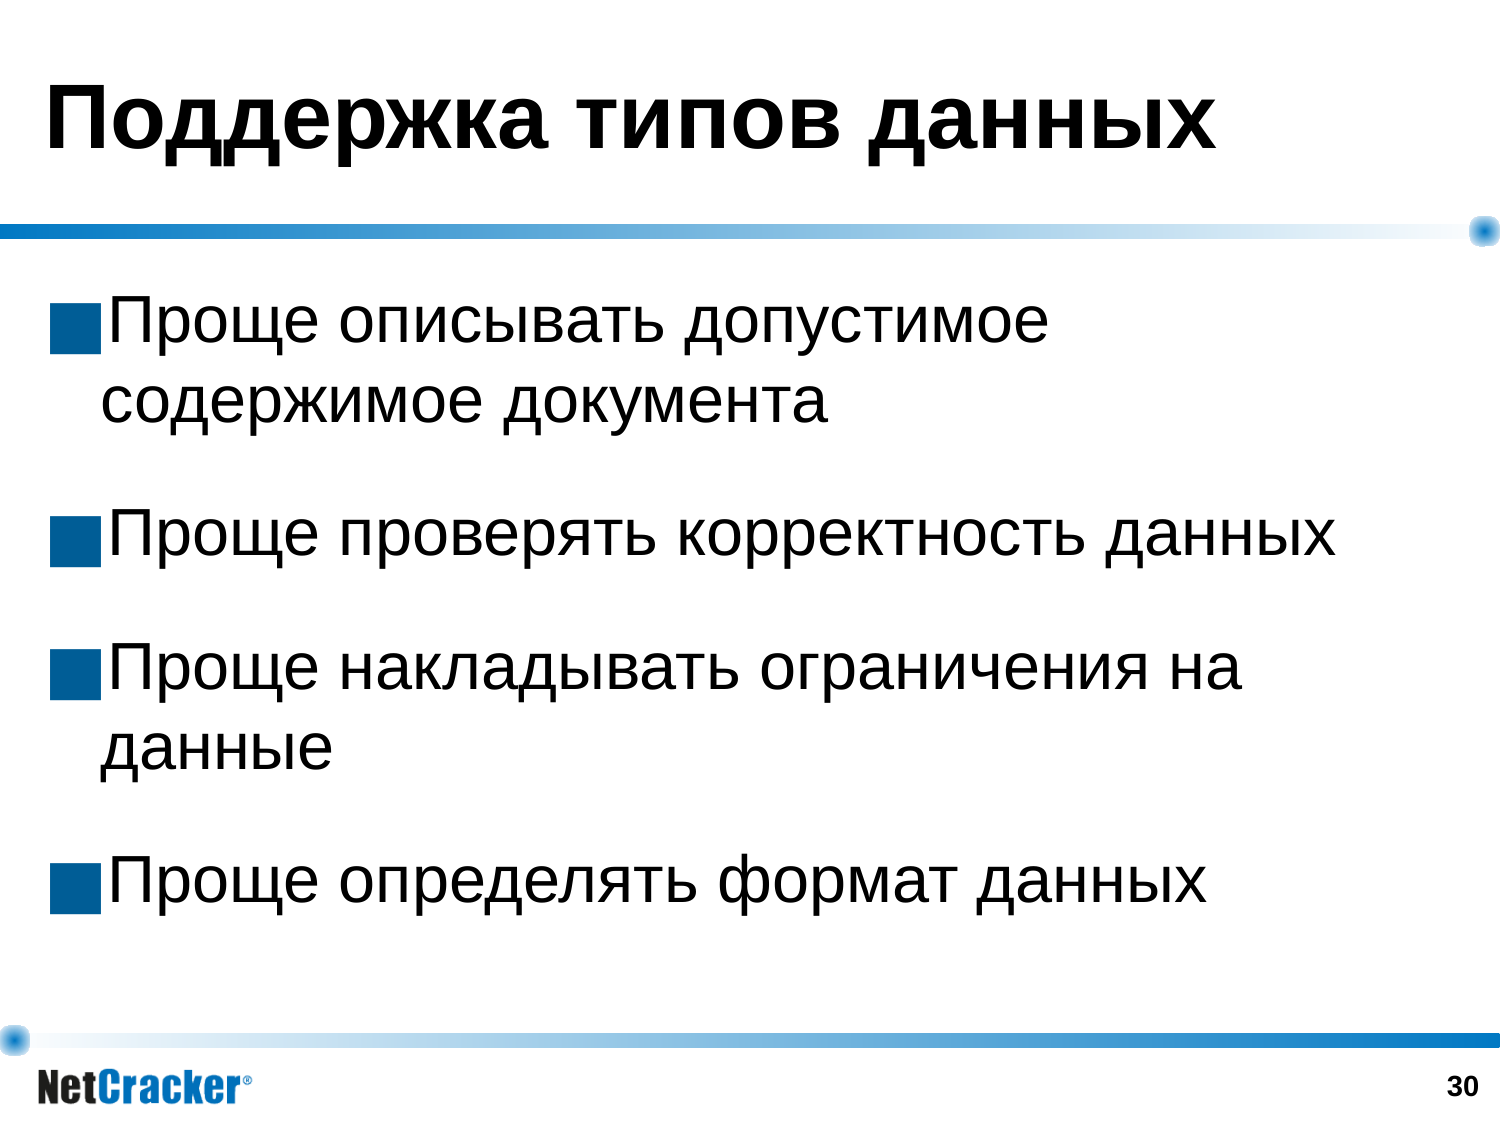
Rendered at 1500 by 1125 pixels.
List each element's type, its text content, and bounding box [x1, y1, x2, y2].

slide_number ‹#› [1144, 1034, 1495, 1110]
picture [34, 1063, 256, 1118]
list Проще описывать допустимое содержимое документа Проще проверять корректность данных Проще накладывать ограничения на данные Проще определять формат данных [29, 268, 1470, 1004]
title Поддержка типов данных [29, 0, 1470, 225]
